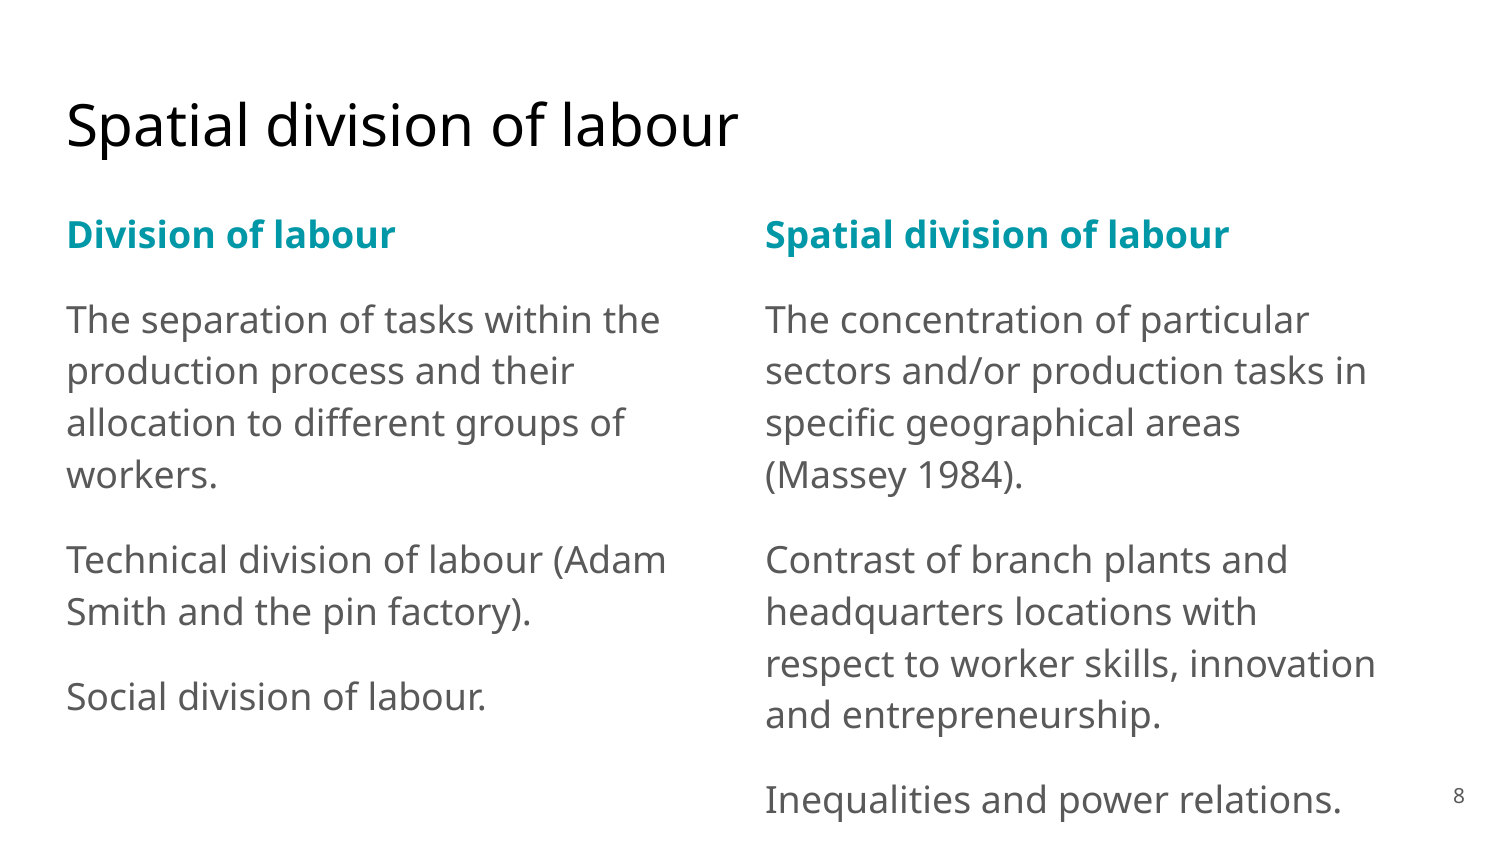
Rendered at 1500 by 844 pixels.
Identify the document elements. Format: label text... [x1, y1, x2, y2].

slide_number ‹#› [1389, 764, 1480, 830]
list Division of labour The separation of tasks within the production process and their allocation to different groups of workers. Technical division of labour (Adam Smith and the pin factory). Social division of labour. [51, 189, 750, 750]
list Spatial division of labour The concentration of particular sectors and/or production tasks in specific geographical areas (Massey 1984). Contrast of branch plants and headquarters locations with respect to worker skills, innovation and entrepreneurship. Inequalities and power relations. [750, 189, 1396, 750]
title Spatial division of labour [51, 72, 1449, 167]
